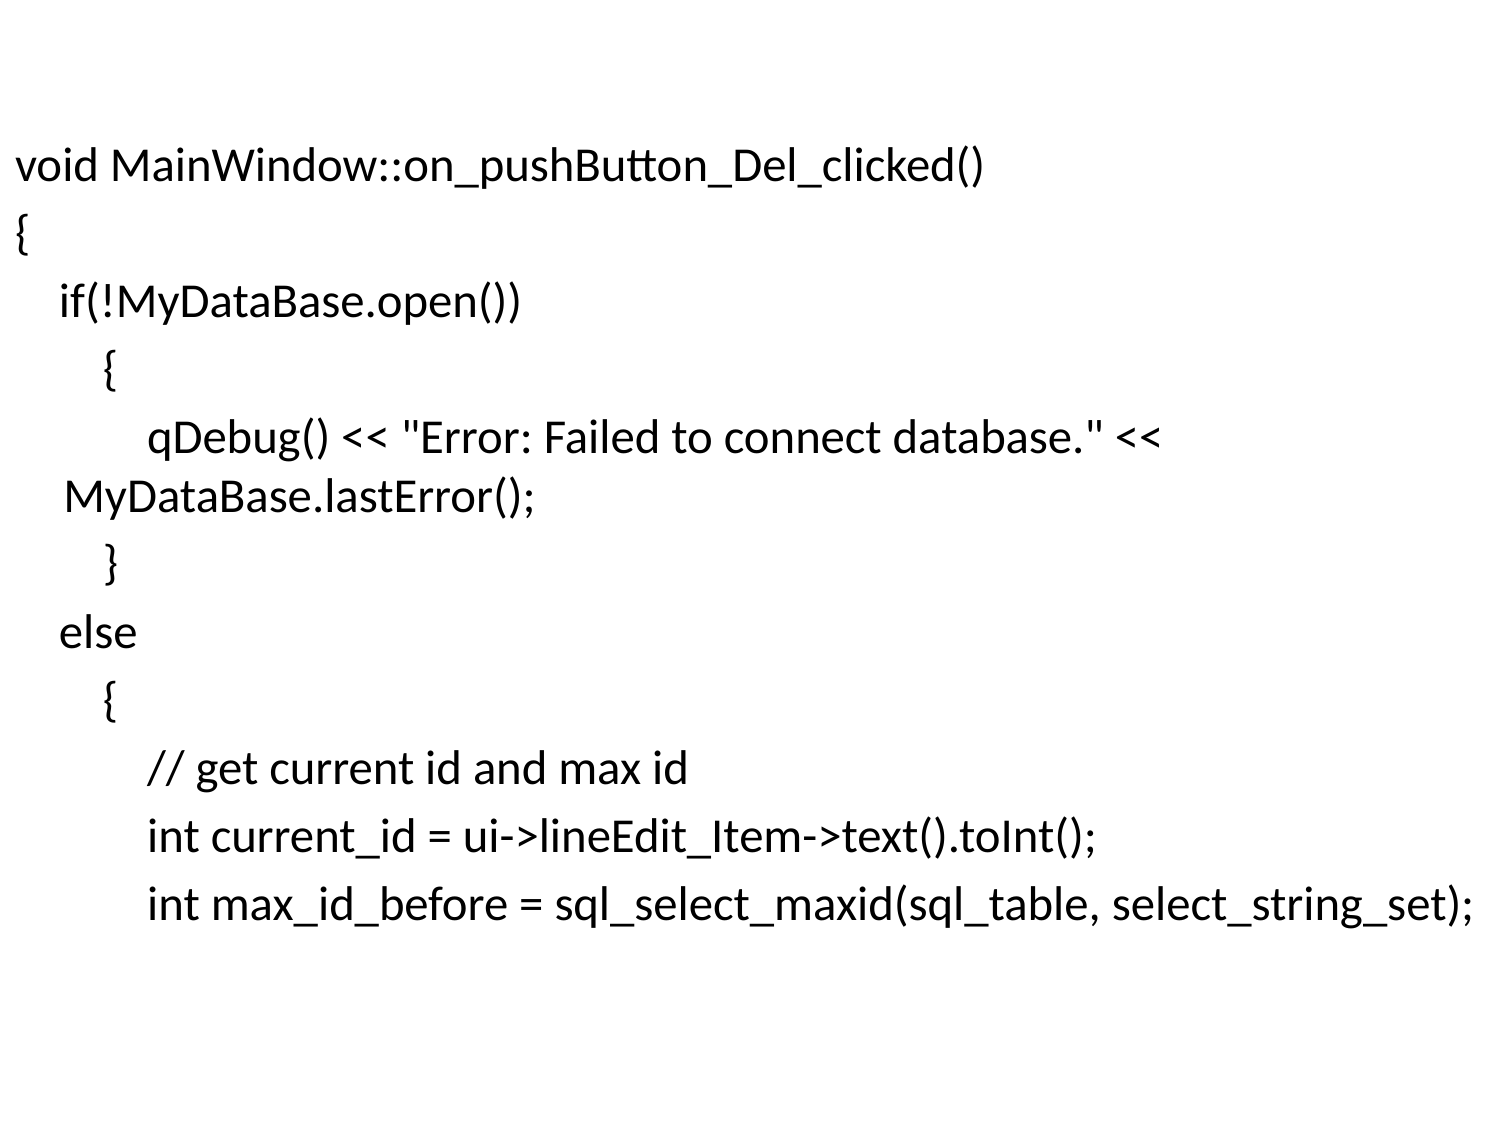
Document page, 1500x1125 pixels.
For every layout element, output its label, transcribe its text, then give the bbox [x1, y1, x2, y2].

list void MainWindow::on_pushButton_Del_clicked() { if(!MyDataBase.open()) { qDebug() << "Error: Failed to connect database." << MyDataBase.lastError(); } else { // get current id and max id int current_id = ui->lineEdit_Item->text().toInt(); int max_id_before = sql_select_maxid(sql_table, select_string_set); [0, 125, 1500, 1005]
